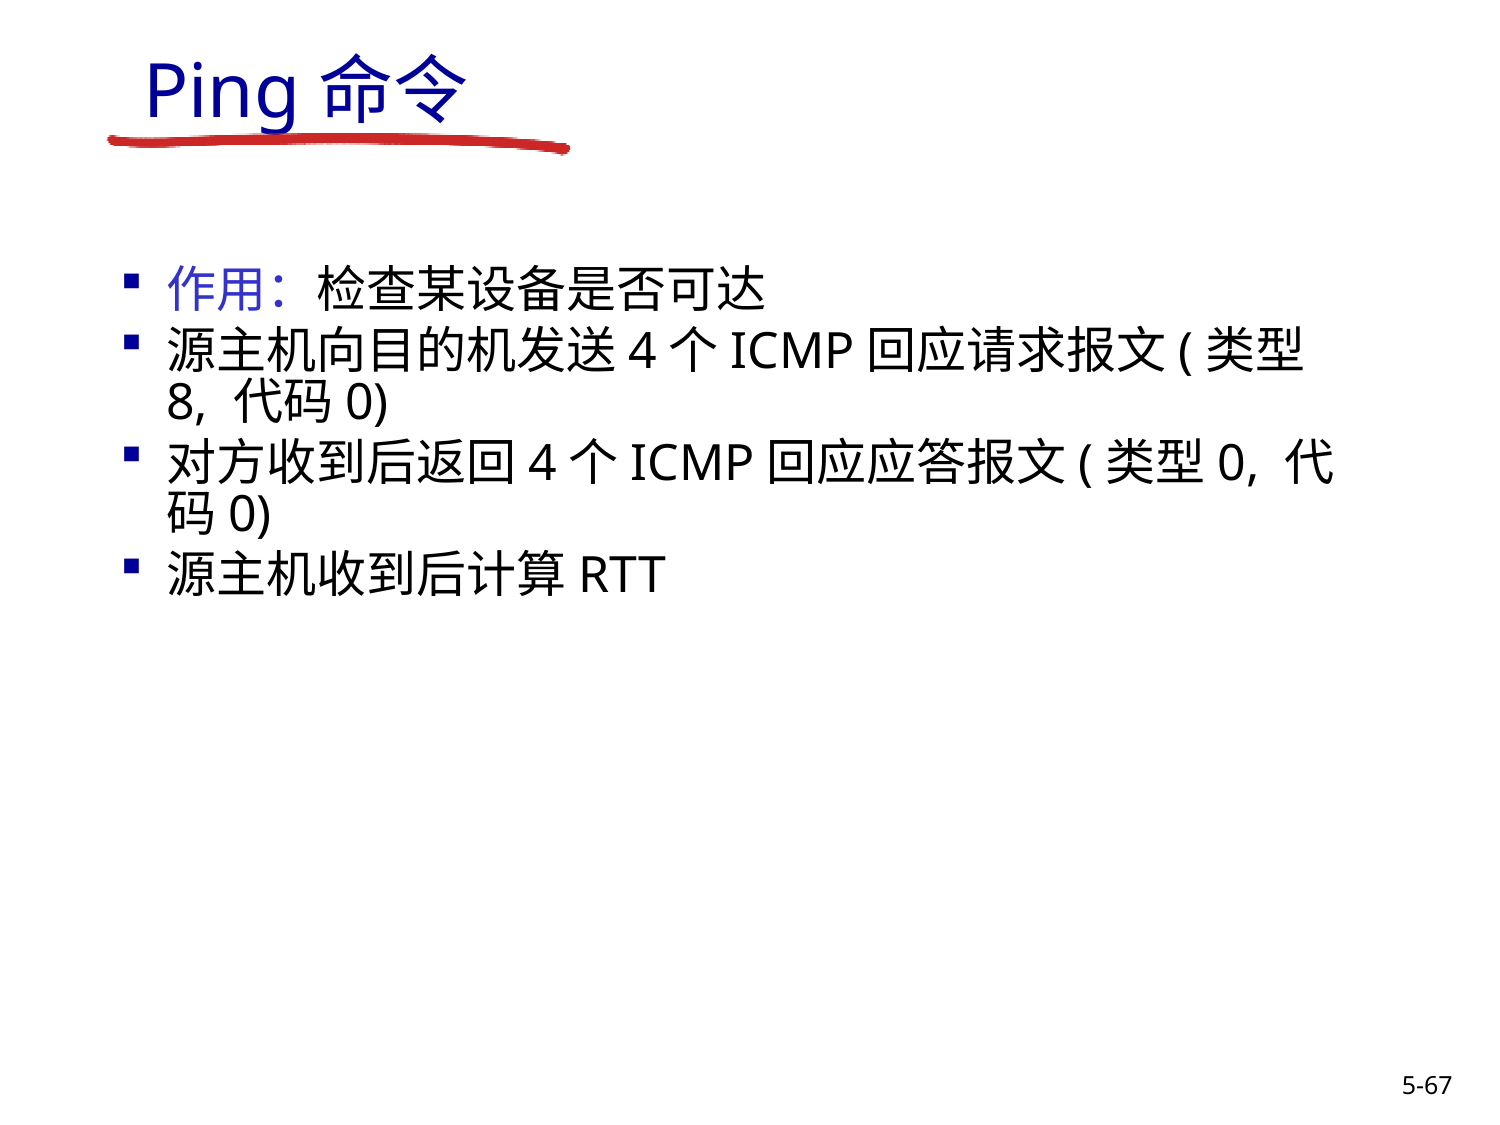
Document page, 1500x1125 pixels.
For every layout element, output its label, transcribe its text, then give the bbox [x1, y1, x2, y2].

slide_number 5-67 [1387, 1062, 1478, 1107]
picture [104, 128, 575, 162]
title Ping命令 [128, 7, 1404, 168]
list 作用：检查某设备是否可达 源主机向目的机发送4个ICMP回应请求报文(类型8, 代码0) 对方收到后返回4个ICMP回应应答报文(类型0, 代码0) 源主机收到后计算RTT [104, 259, 1352, 1022]
